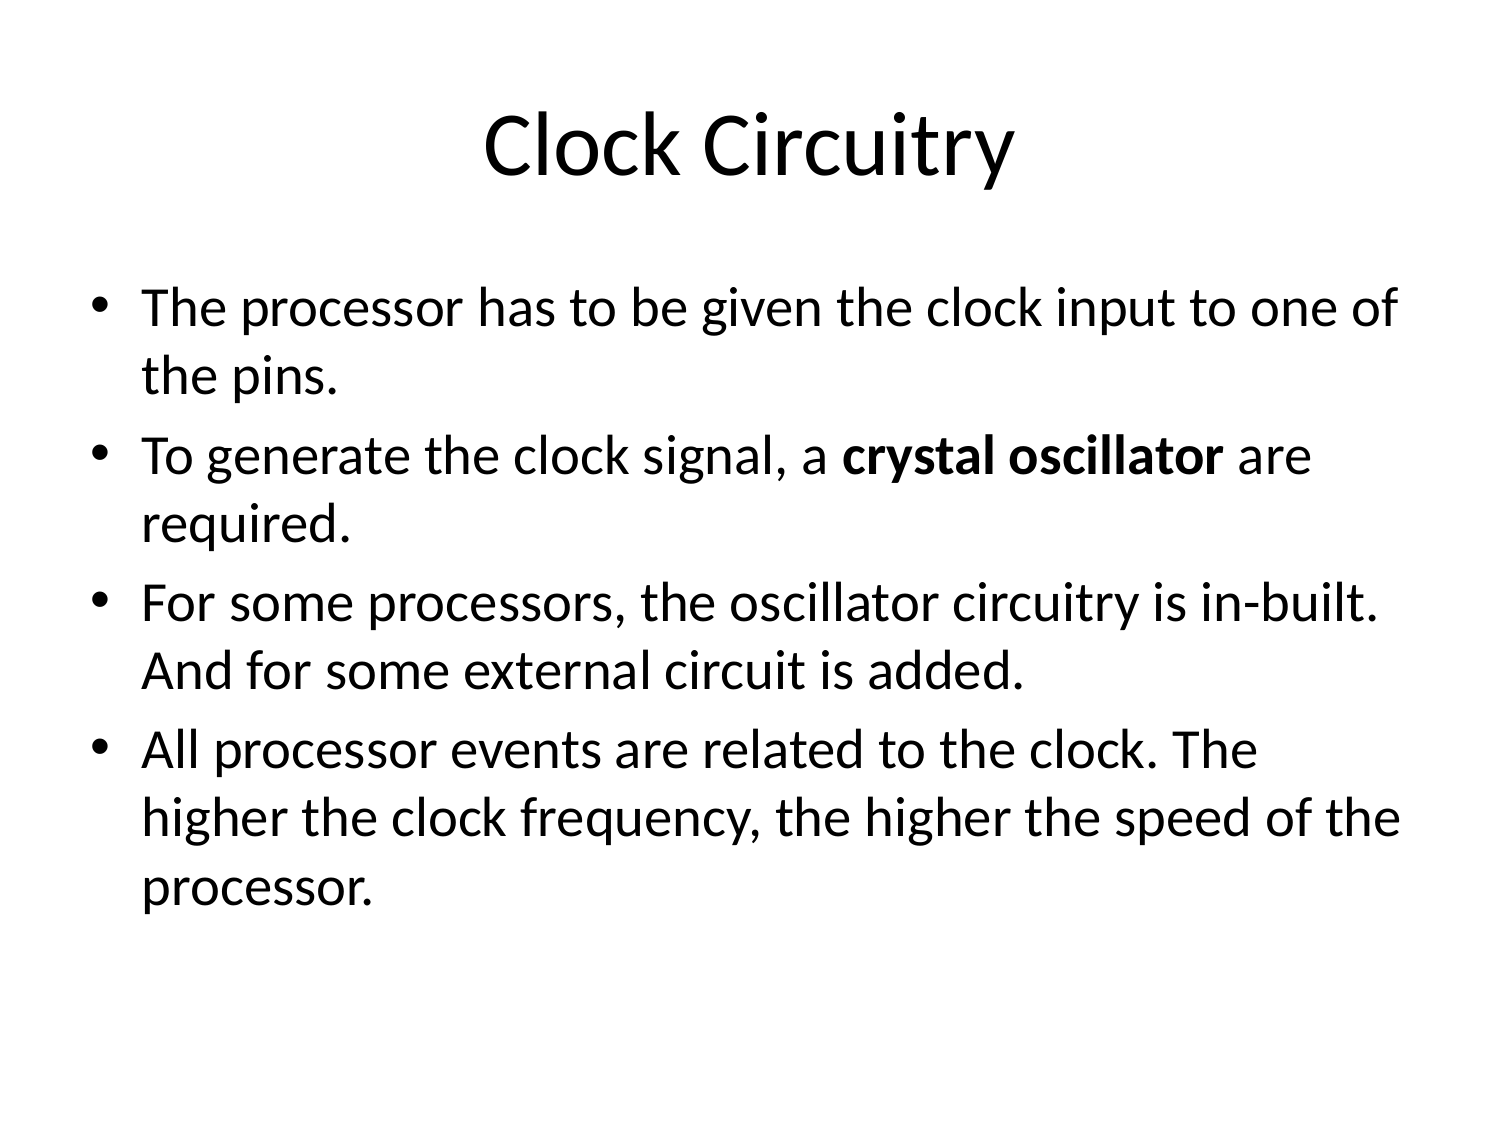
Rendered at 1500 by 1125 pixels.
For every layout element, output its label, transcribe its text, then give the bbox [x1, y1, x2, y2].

title Clock Circuitry [75, 45, 1425, 233]
list The processor has to be given the clock input to one of the pins. To generate the clock signal, a crystal oscillator are required. For some processors, the oscillator circuitry is in-built. And for some external circuit is added. All processor events are related to the clock. The higher the clock frequency, the higher the speed of the processor. [75, 262, 1425, 1005]
